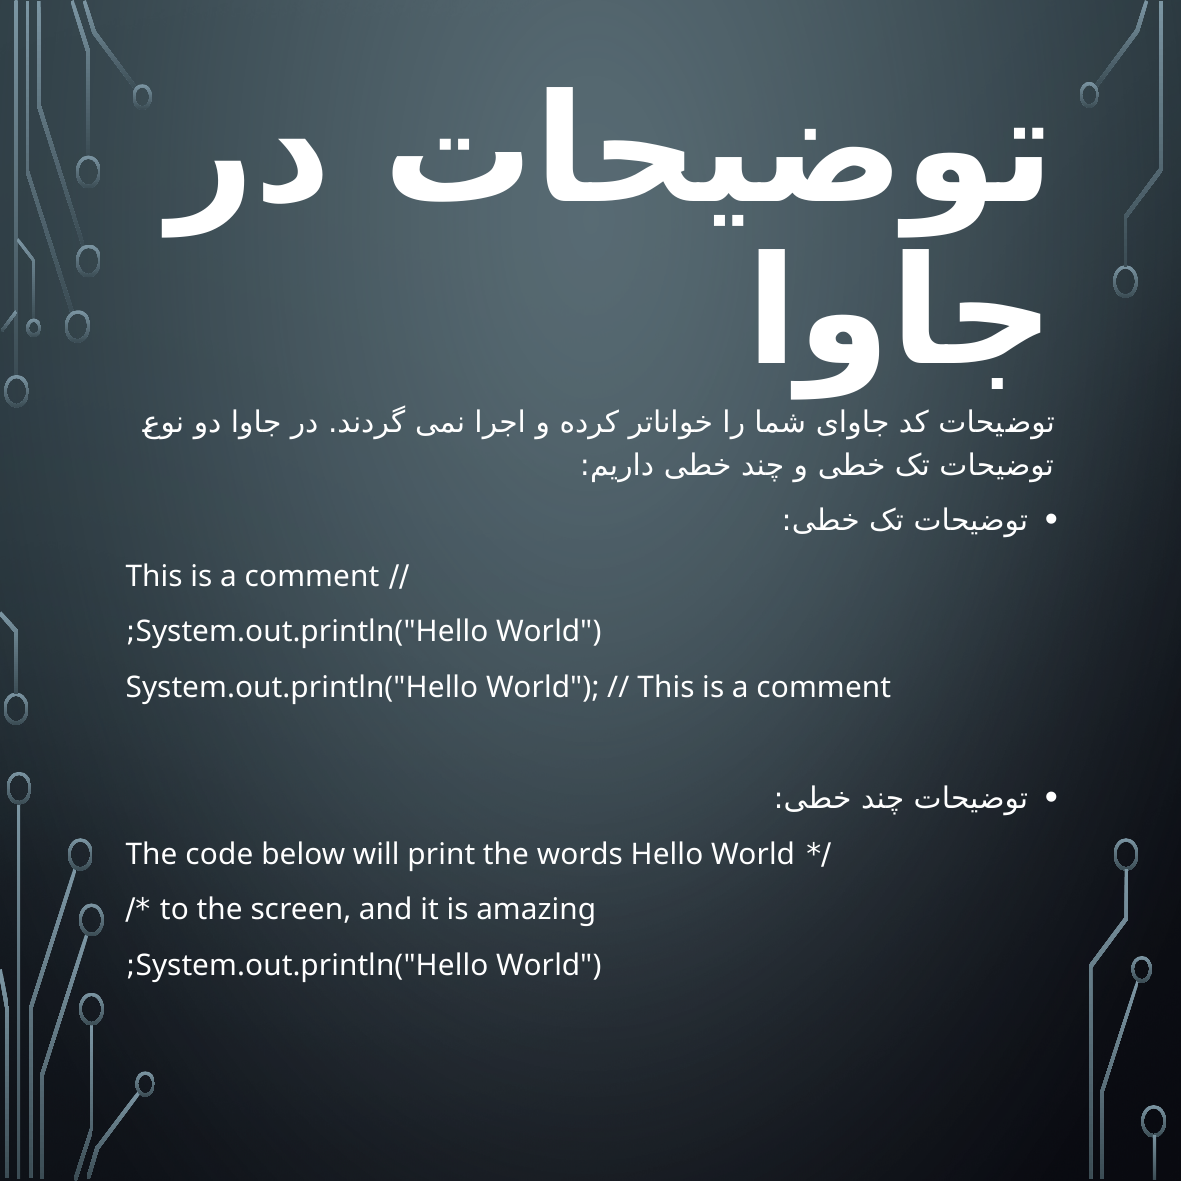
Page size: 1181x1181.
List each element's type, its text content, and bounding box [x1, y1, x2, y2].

list توضیحات کد جاوای شما را خواناتر کرده و اجرا نمی گردند. در جاوا دو نوع توضیحات تک خطی و چند خطی داریم: توضیحات تک خطی: // This is a comment System.out.println("Hello World"); System.out.println("Hello World"); // This is a comment توضیحات چند خطی: /* The code below will print the words Hello World to the screen, and it is amazing */ System.out.println("Hello World"); [110, 387, 1071, 998]
title توضیحات در جاوا [110, 106, 1071, 362]
